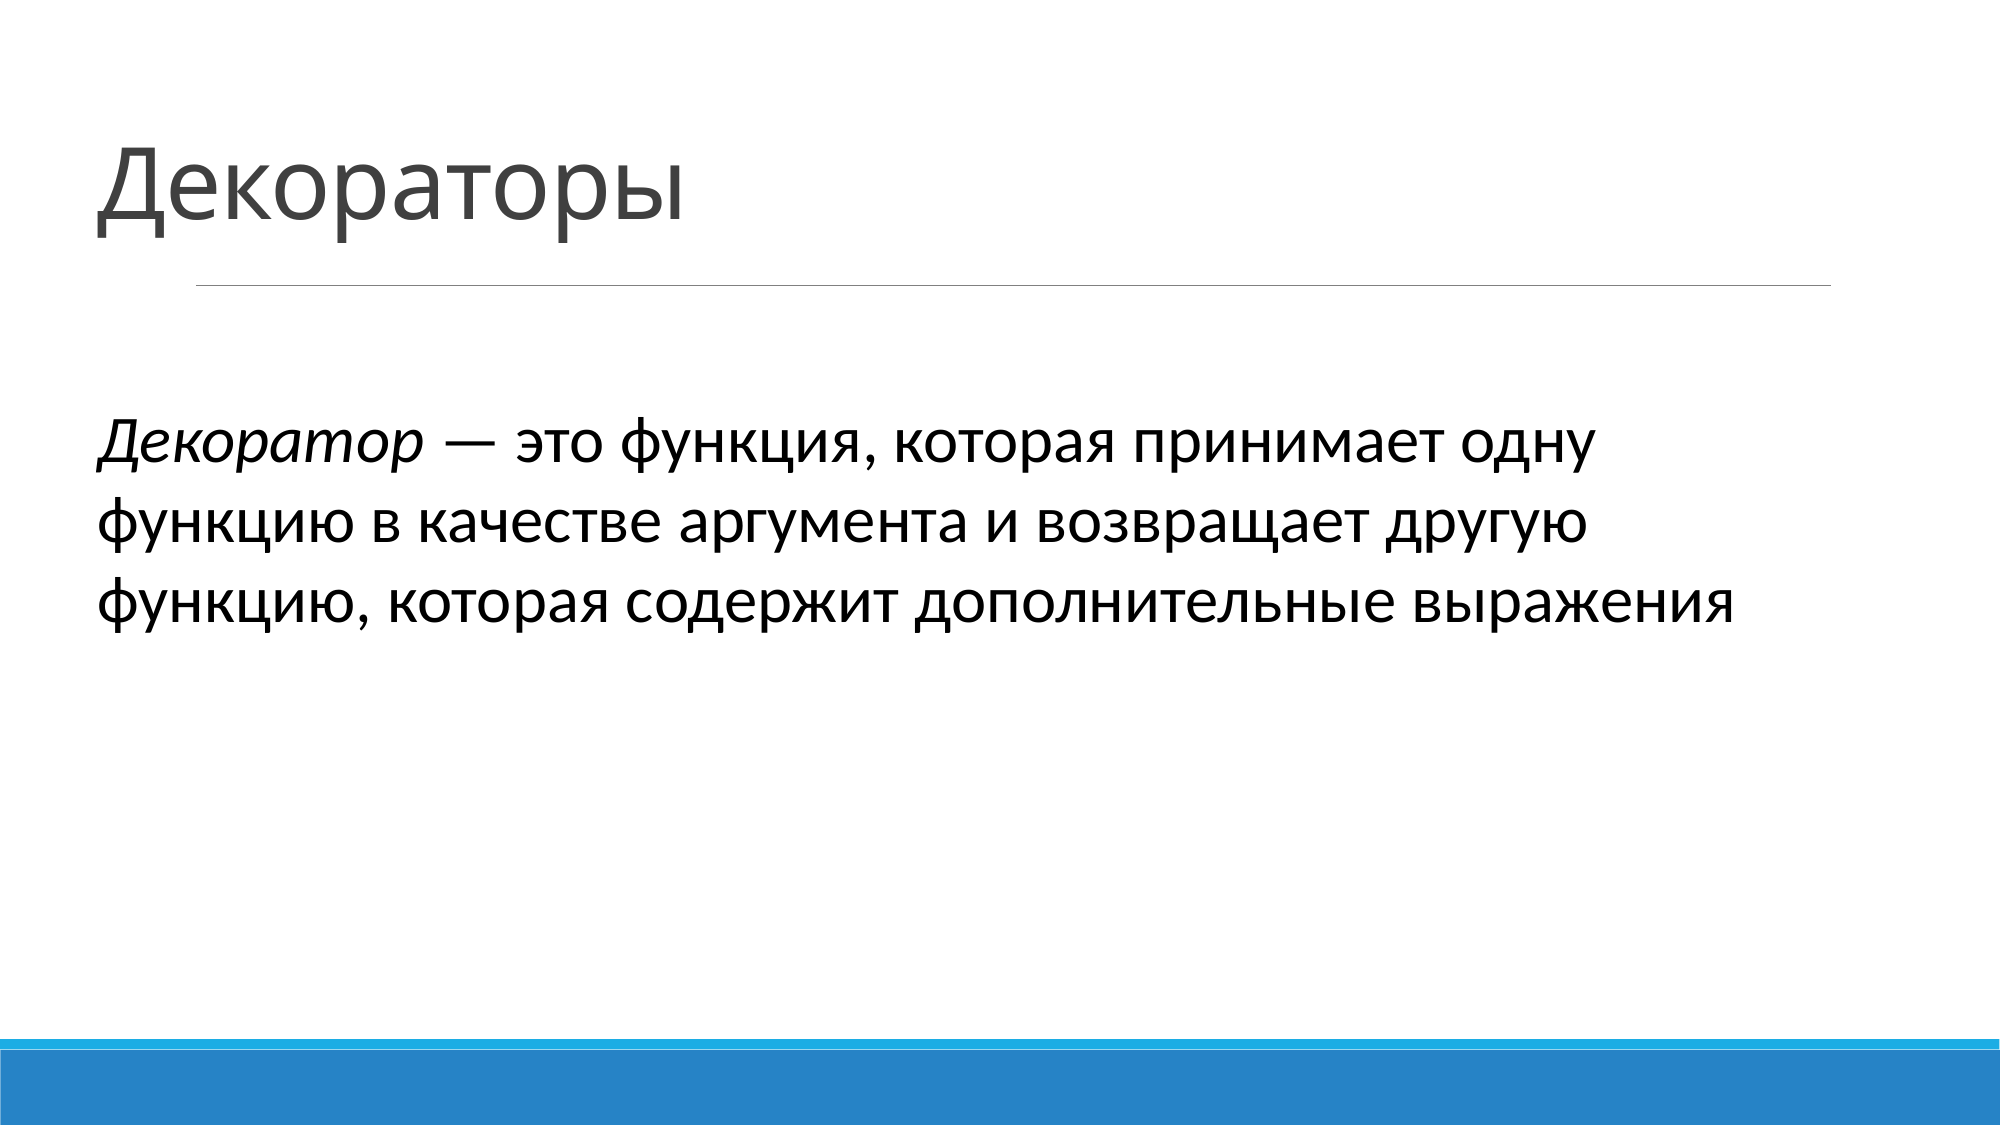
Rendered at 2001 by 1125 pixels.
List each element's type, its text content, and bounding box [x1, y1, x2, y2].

text_box Декоратор — это функция, которая принимает одну функцию в качестве аргумента и возвращает другую функцию, которая содержит дополнительные выражения [82, 388, 1881, 644]
title Декораторы [82, 50, 1881, 248]
